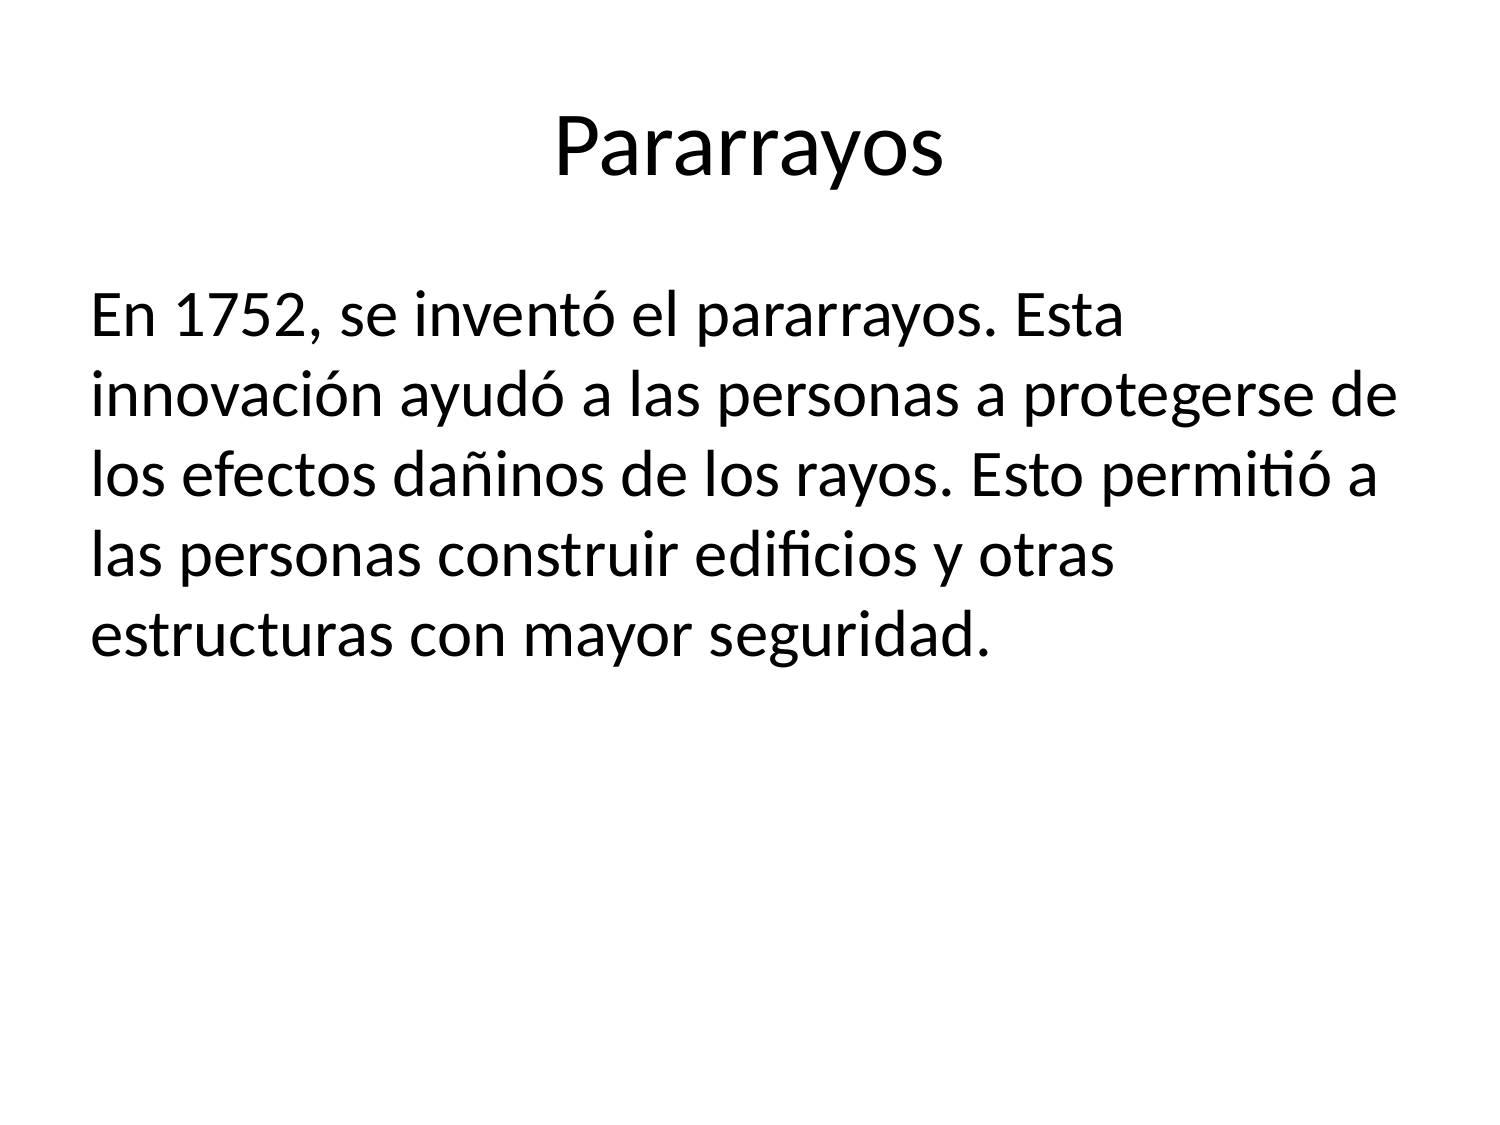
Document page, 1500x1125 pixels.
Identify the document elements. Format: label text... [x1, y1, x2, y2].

list En 1752, se inventó el pararrayos. Esta innovación ayudó a las personas a protegerse de los efectos dañinos de los rayos. Esto permitió a las personas construir edificios y otras estructuras con mayor seguridad. [75, 262, 1425, 1005]
title Pararrayos [75, 45, 1425, 233]
